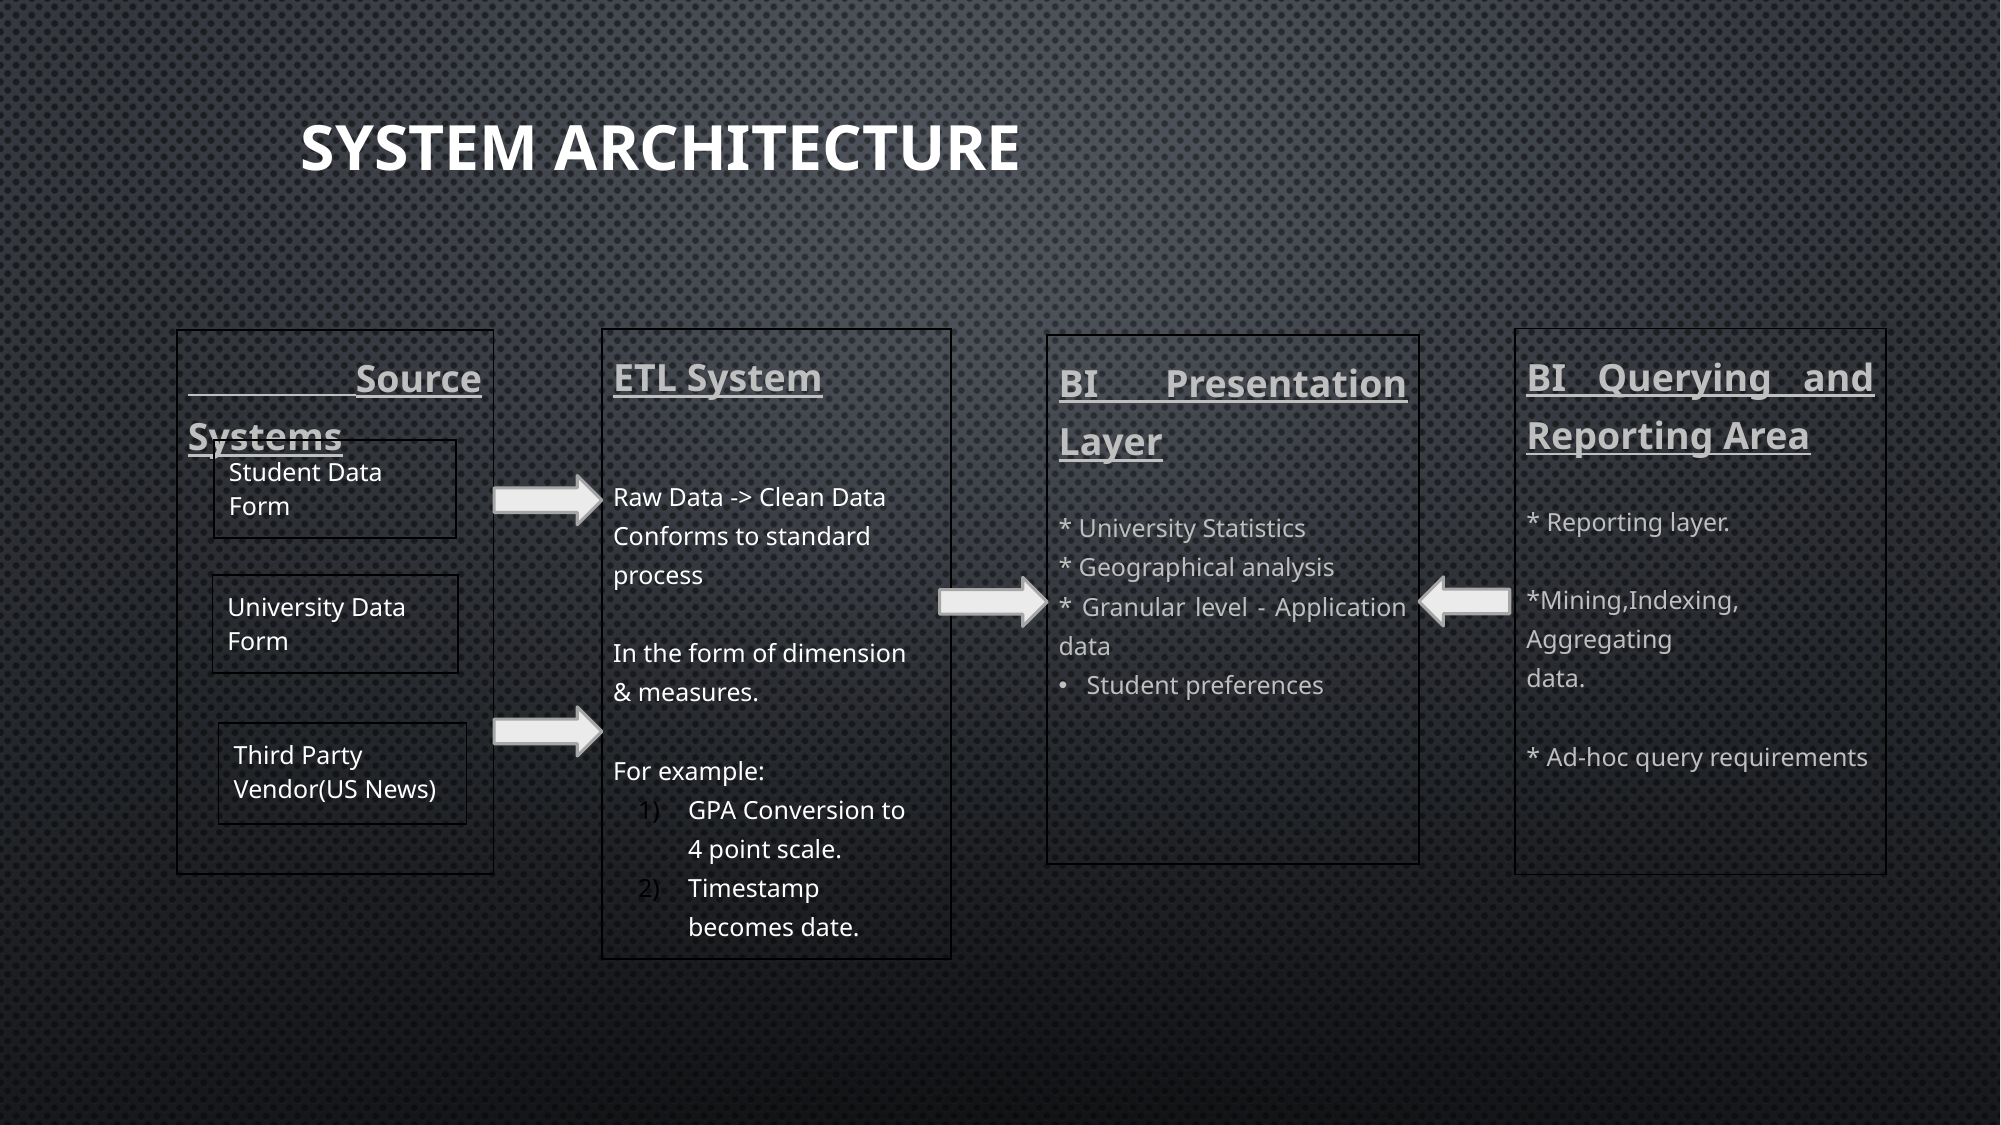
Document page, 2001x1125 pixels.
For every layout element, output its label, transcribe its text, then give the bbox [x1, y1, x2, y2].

text_box [939, 577, 1048, 627]
table_header University Data Form [213, 576, 457, 672]
table_header BI Presentation Layer * University Statistics * Geographical analysis * Granular level - Application data Student preferences [1048, 336, 1418, 863]
text_box [494, 706, 602, 757]
table_header Source Systems [178, 331, 493, 873]
table_header ETL System Raw Data -> Clean Data Conforms to standard process In the form of dimension & measures. For example: GPA Conversion to 4 point scale. Timestamp becomes date. [603, 330, 950, 958]
table_header BI Querying and Reporting Area * Reporting layer. *Mining,Indexing, Aggregating data. * Ad-hoc query requirements [1516, 329, 1885, 874]
table_header Student Data Form [215, 441, 455, 537]
text_box [494, 475, 602, 525]
table_header Third Party Vendor(US News) [219, 724, 466, 823]
title System Architecture [285, 17, 1748, 229]
text_box [1418, 576, 1510, 626]
